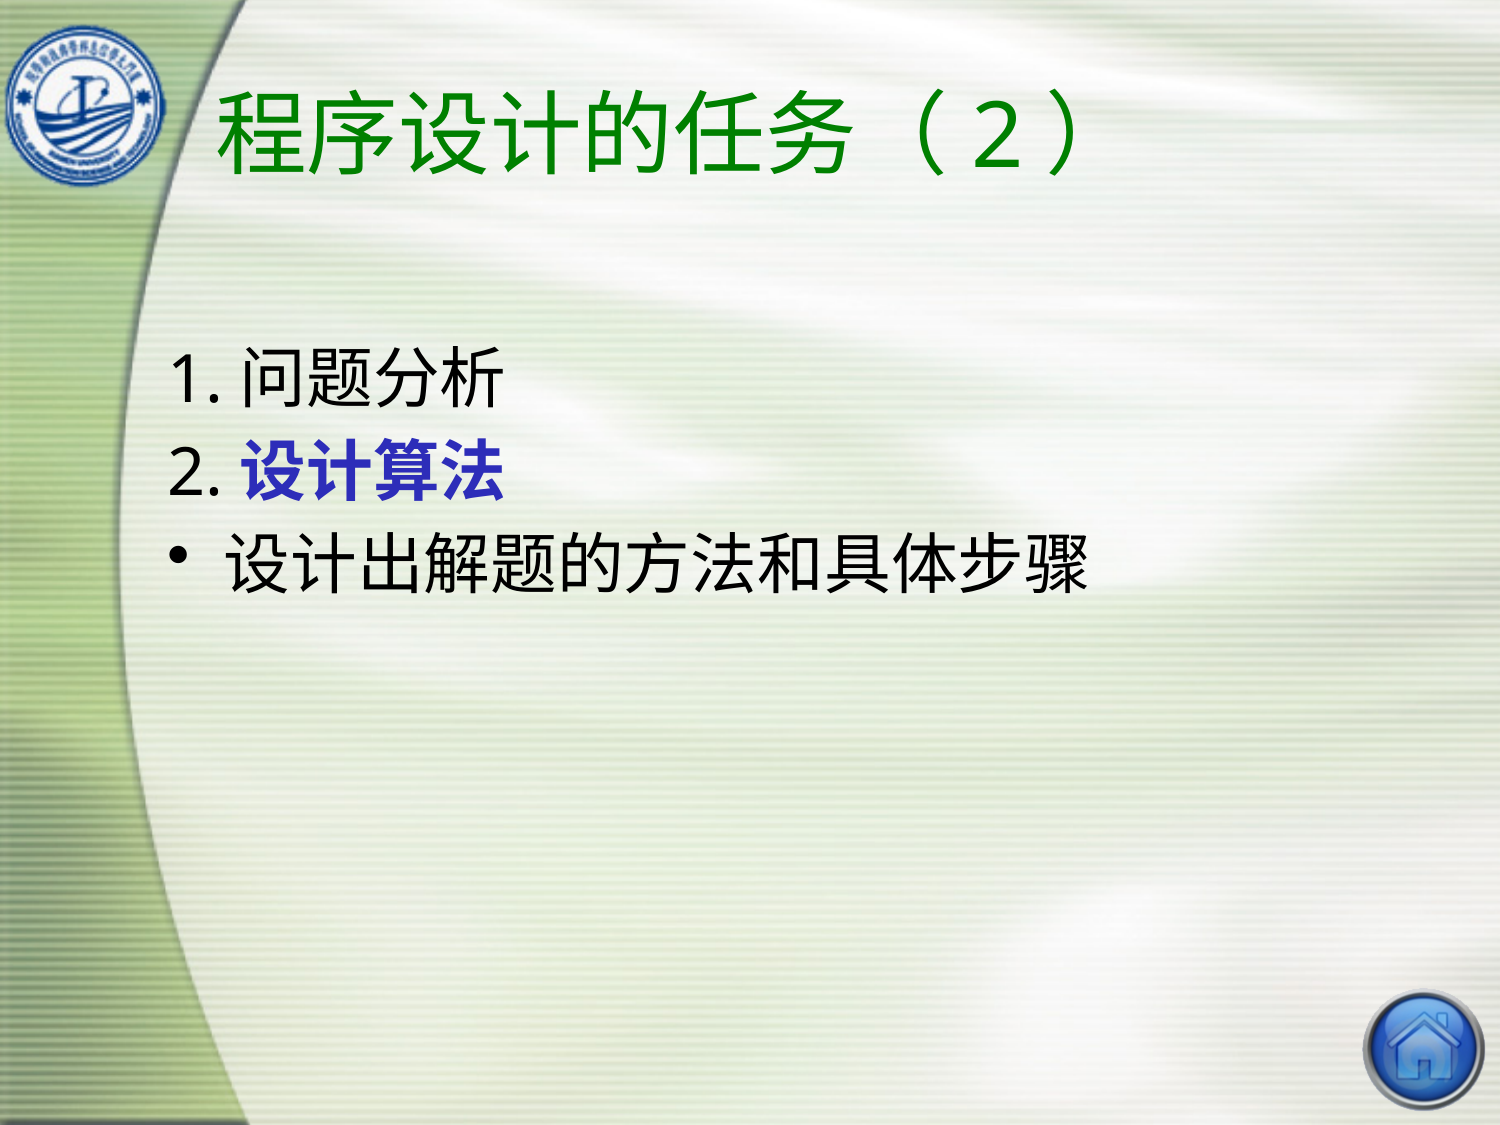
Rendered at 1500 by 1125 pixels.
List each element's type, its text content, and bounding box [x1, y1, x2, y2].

title 程序设计的任务（2） [200, 50, 1450, 213]
picture [0, 0, 1500, 1125]
list 1.问题分析 2.设计算法 设计出解题的方法和具体步骤 [152, 328, 1313, 1008]
